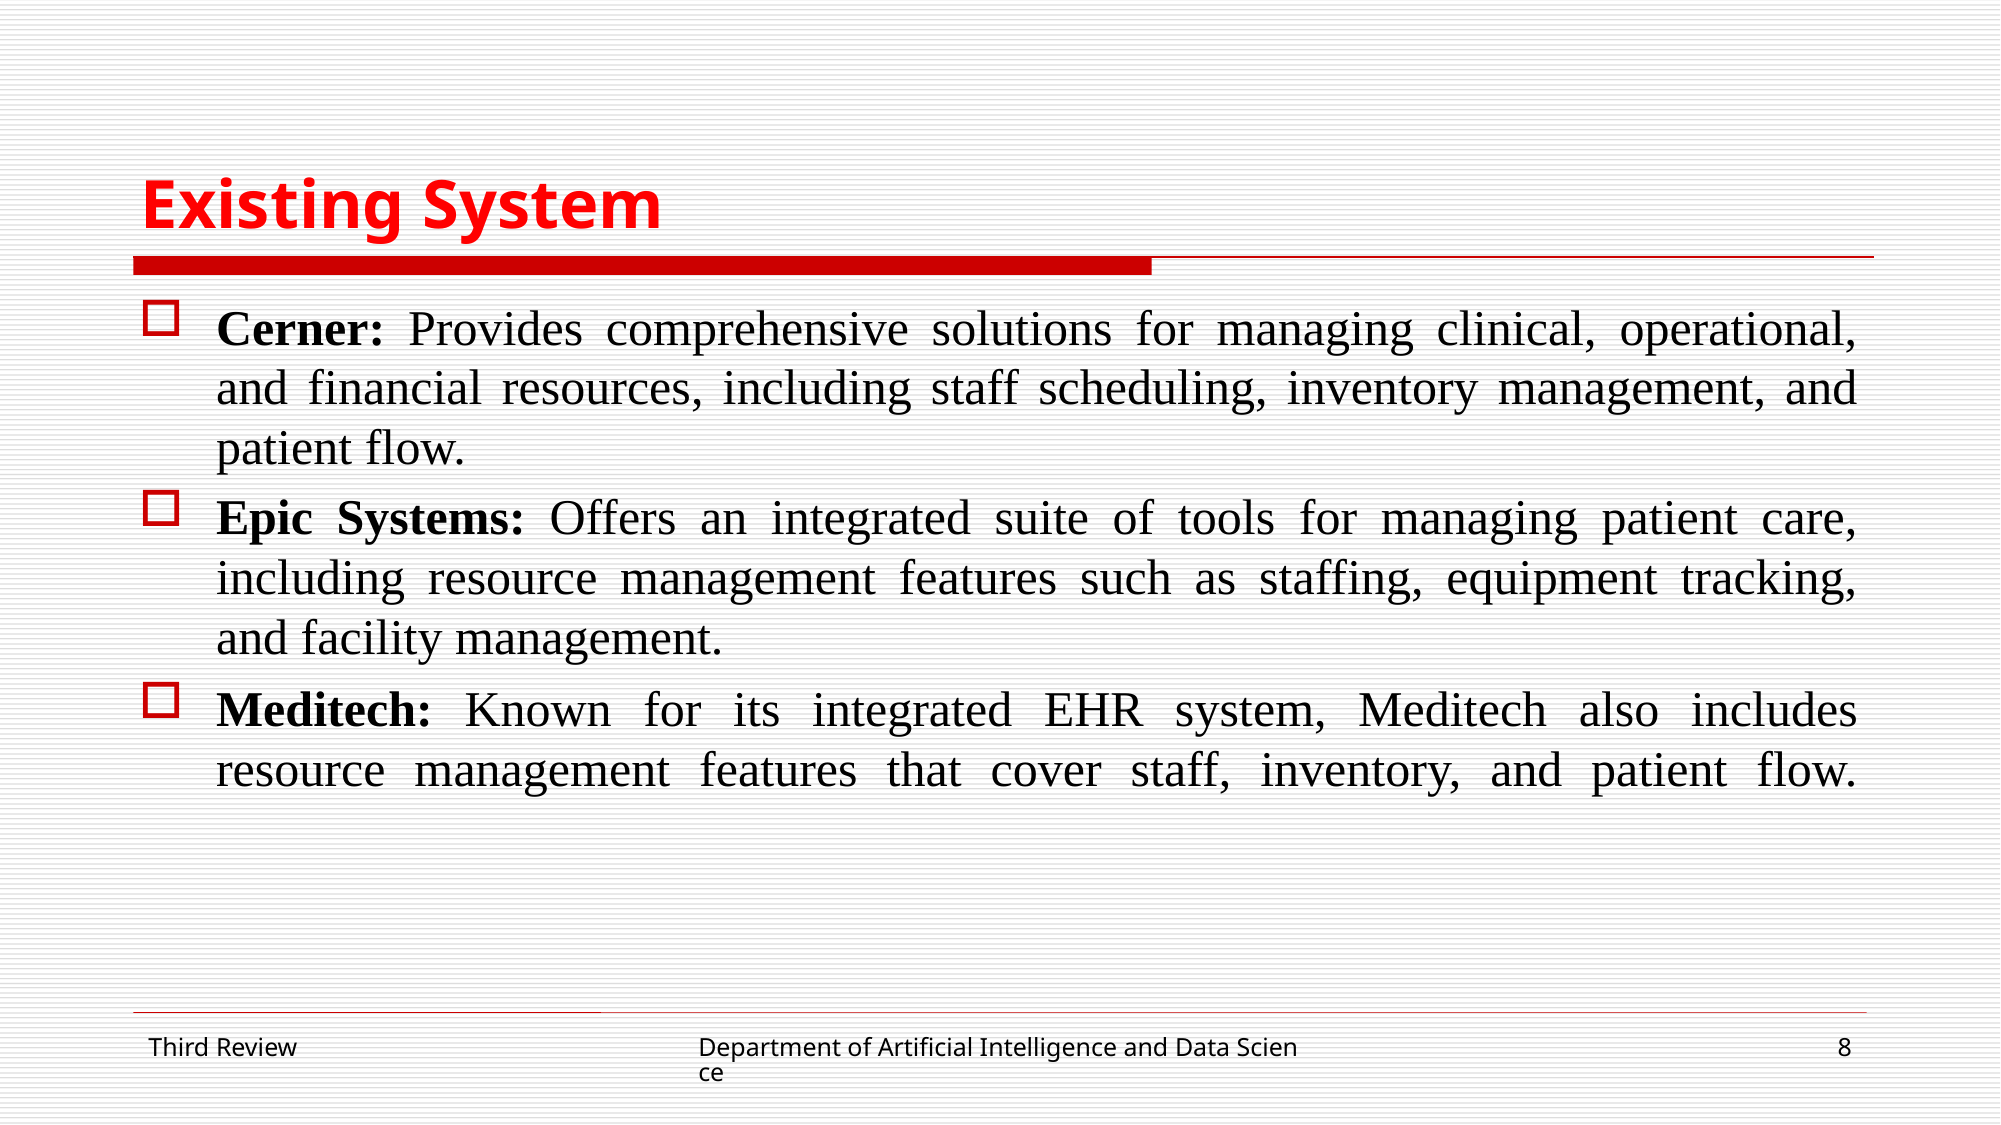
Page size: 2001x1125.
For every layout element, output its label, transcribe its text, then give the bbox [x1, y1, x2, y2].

list Cerner: Provides comprehensive solutions for managing clinical, operational, and financial resources, including staff scheduling, inventory management, and patient flow. Epic Systems: Offers an integrated suite of tools for managing patient care, including resource management features such as staffing, equipment tracking, and facility management. Meditech: Known for its integrated EHR system, Meditech also includes resource management features that cover staff, inventory, and patient flow. [123, 287, 1874, 988]
slide_number 8 [1433, 1024, 1867, 1103]
picture [0, 0, 2001, 1125]
footer Department of Artificial Intelligence and Data Science [683, 1024, 1317, 1103]
slide_number Third Review [133, 1024, 567, 1103]
title Existing System [125, 50, 1876, 250]
